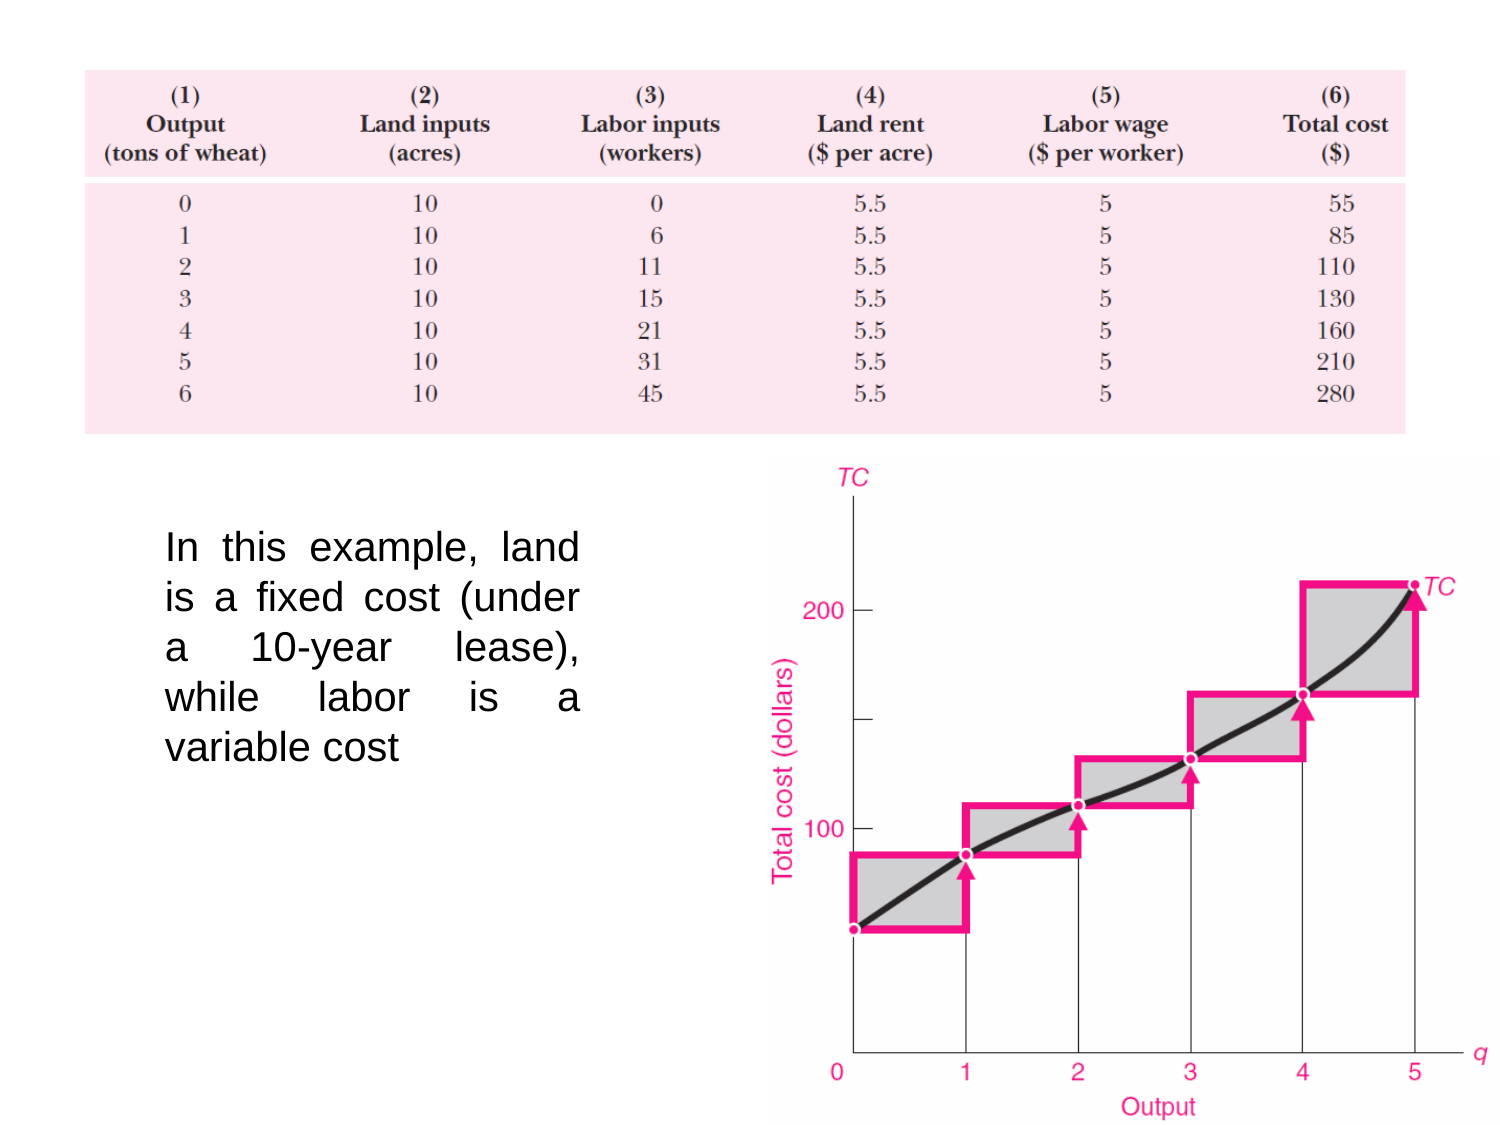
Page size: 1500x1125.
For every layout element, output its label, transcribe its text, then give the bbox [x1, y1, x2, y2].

text_box In this example, land is a fixed cost (under a 10-year lease), while labor is a variable cost [150, 512, 596, 778]
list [81, 70, 1407, 435]
picture [764, 456, 1500, 1125]
